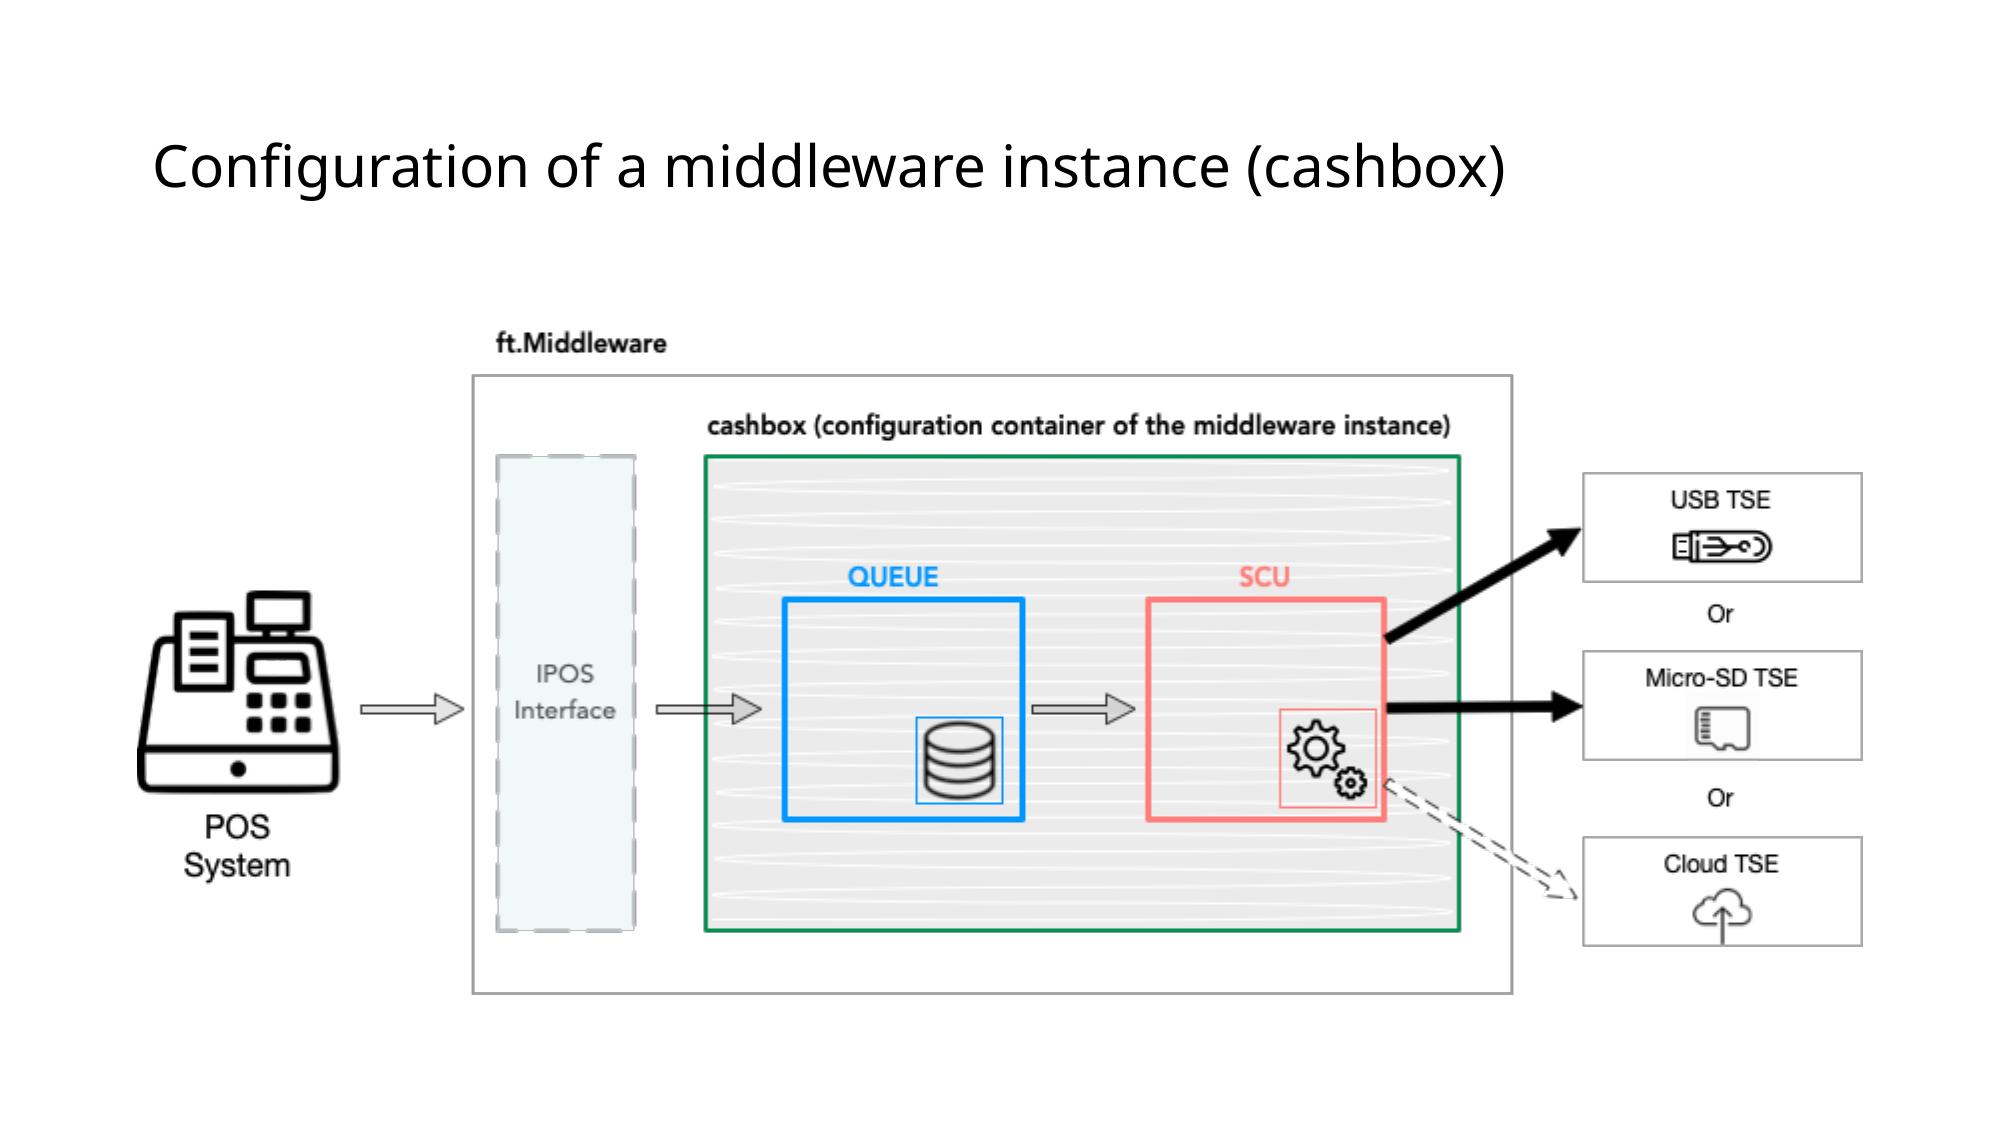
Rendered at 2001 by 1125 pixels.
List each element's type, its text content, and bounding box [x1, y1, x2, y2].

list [137, 317, 1863, 995]
title Configuration of a middleware instance (cashbox) [137, 59, 1863, 278]
